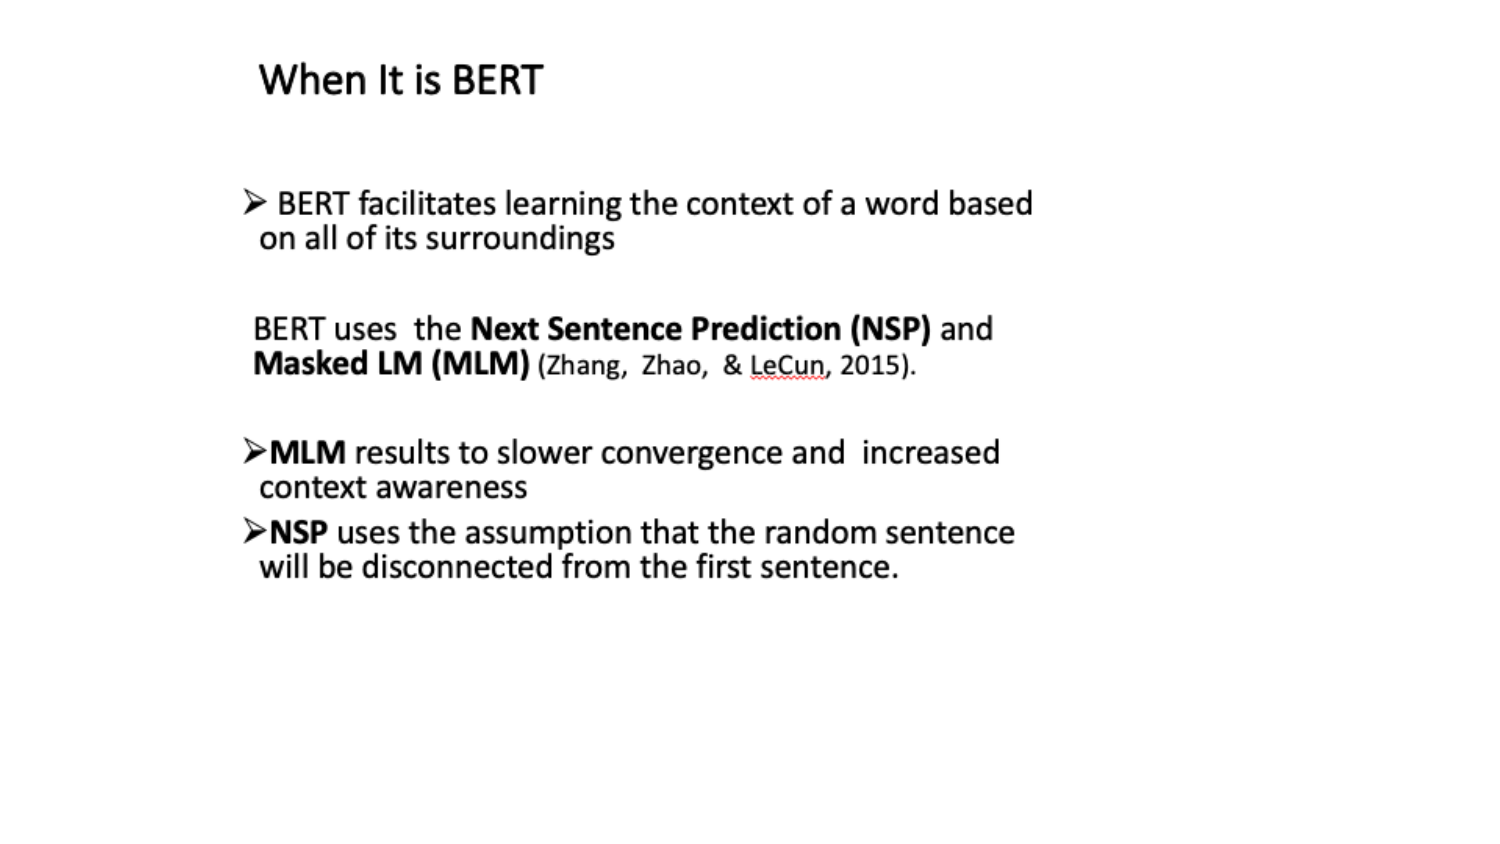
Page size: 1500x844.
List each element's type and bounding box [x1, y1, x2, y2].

picture [203, 24, 1139, 705]
